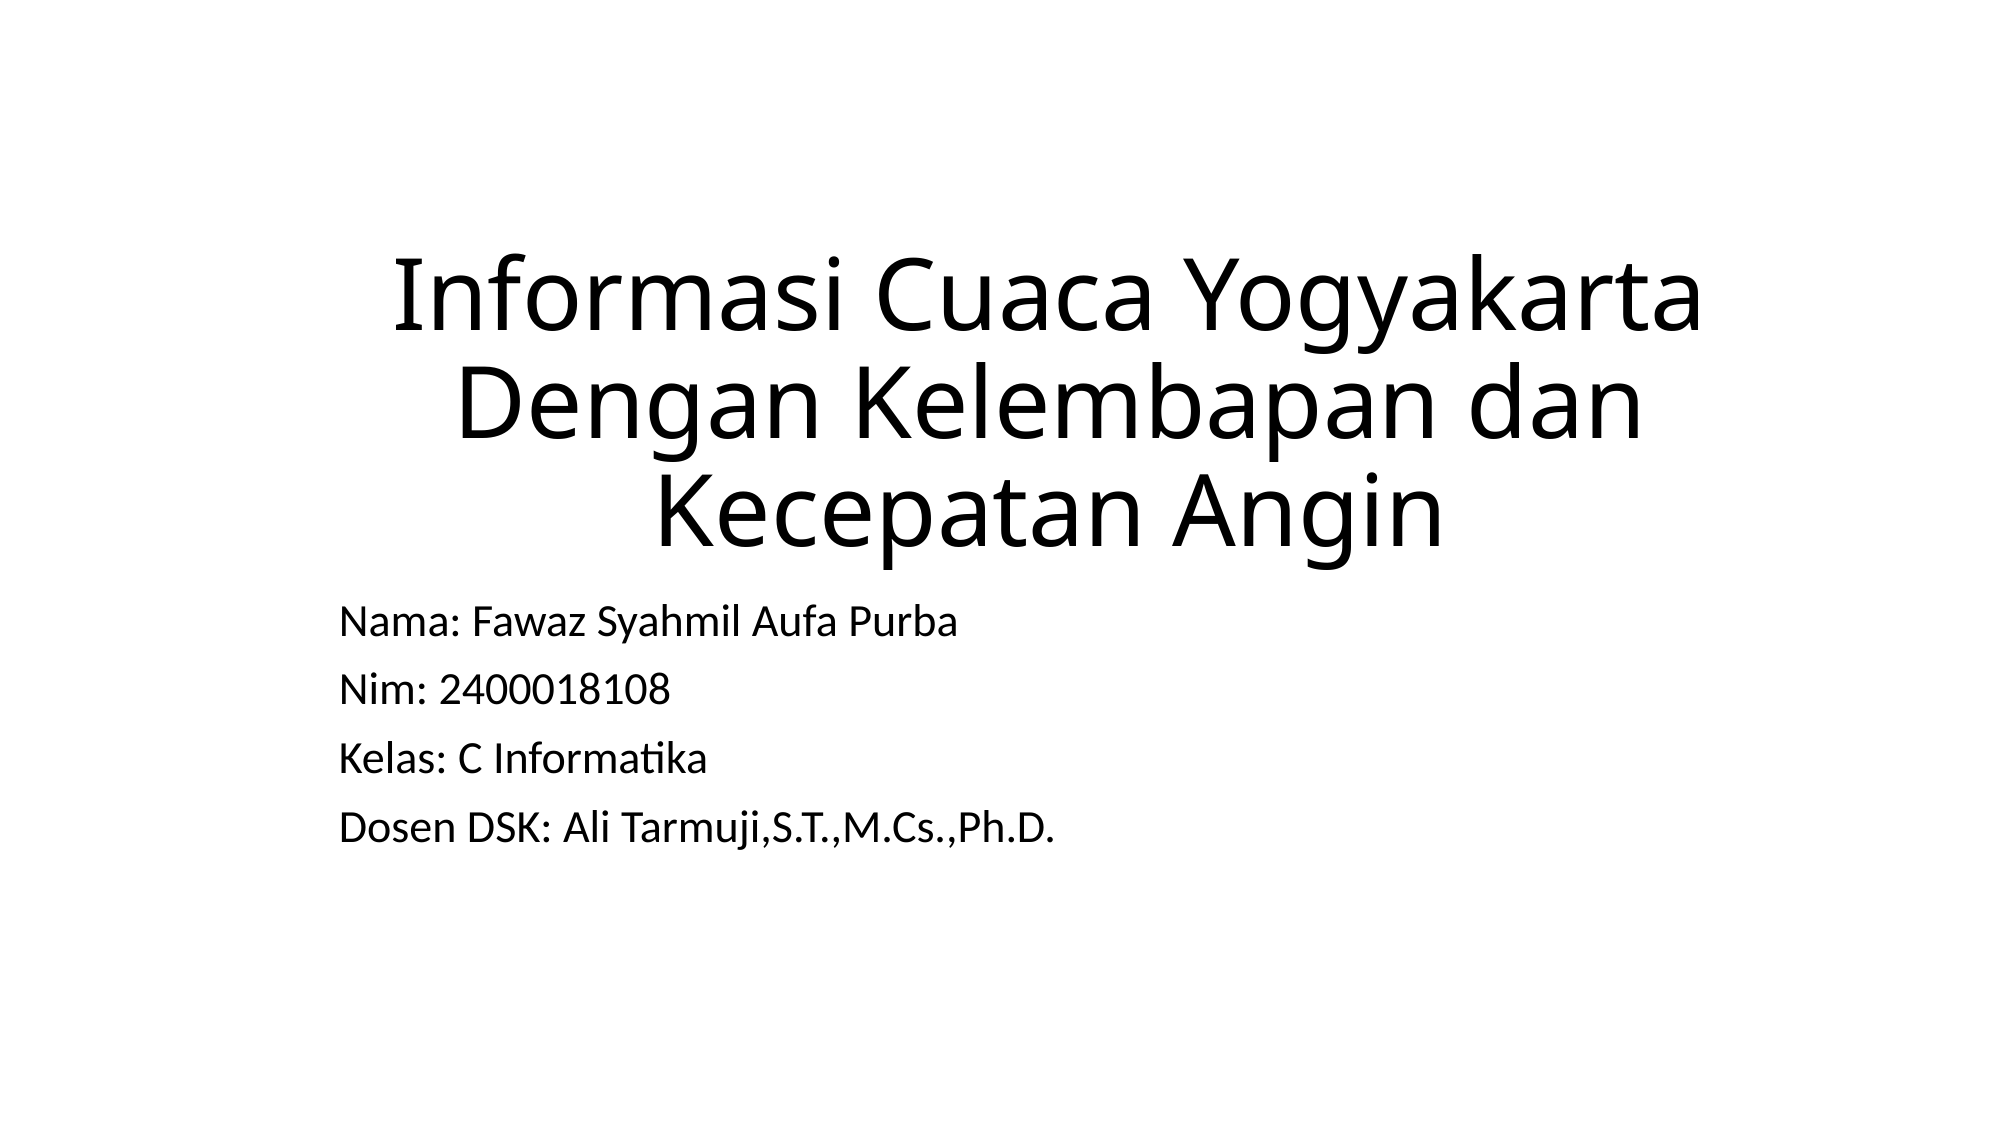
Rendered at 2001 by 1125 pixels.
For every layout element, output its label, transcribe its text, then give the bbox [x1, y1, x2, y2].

subtitle Nama: Fawaz Syahmil Aufa Purba Nim: 2400018108 Kelas: C Informatika Dosen DSK: Ali Tarmuji,S.T.,M.Cs.,Ph.D. [324, 588, 1824, 861]
title Informasi Cuaca Yogyakarta Dengan Kelembapan dan Kecepatan Angin [249, 72, 1851, 576]
